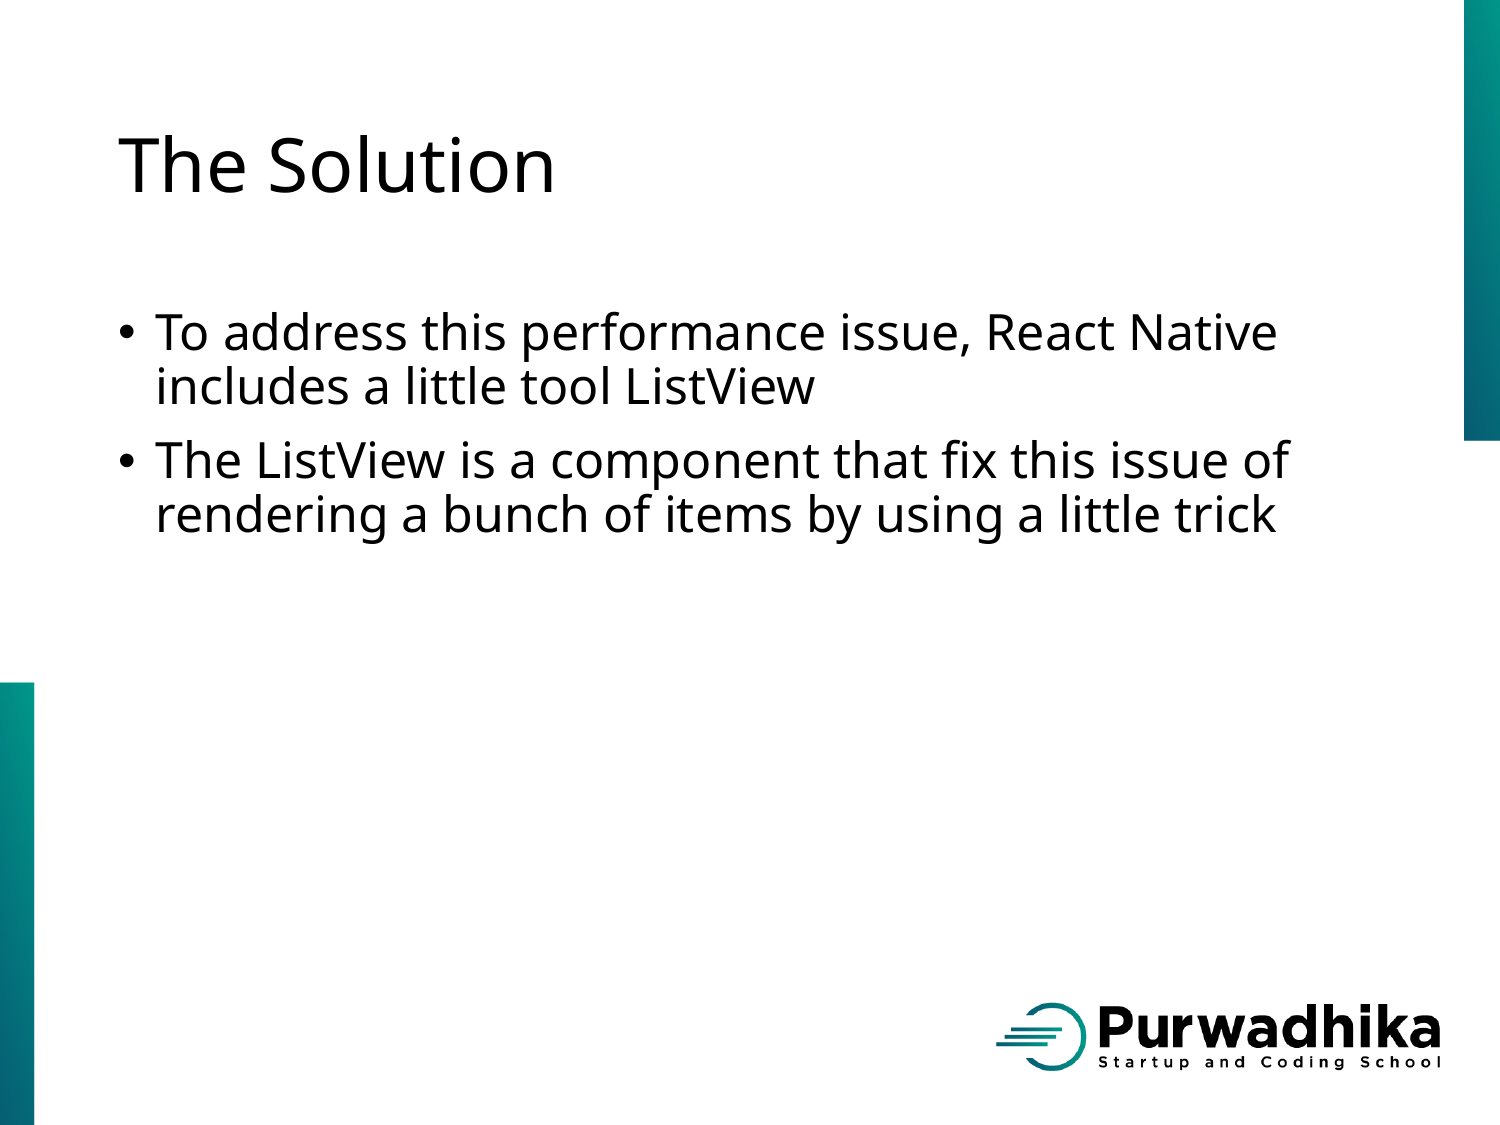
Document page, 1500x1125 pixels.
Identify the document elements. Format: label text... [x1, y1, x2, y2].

picture [0, 0, 1500, 1125]
list To address this performance issue, React Native includes a little tool ListView The ListView is a component that fix this issue of rendering a bunch of items by using a little trick [103, 299, 1397, 984]
title The Solution [103, 59, 1397, 278]
